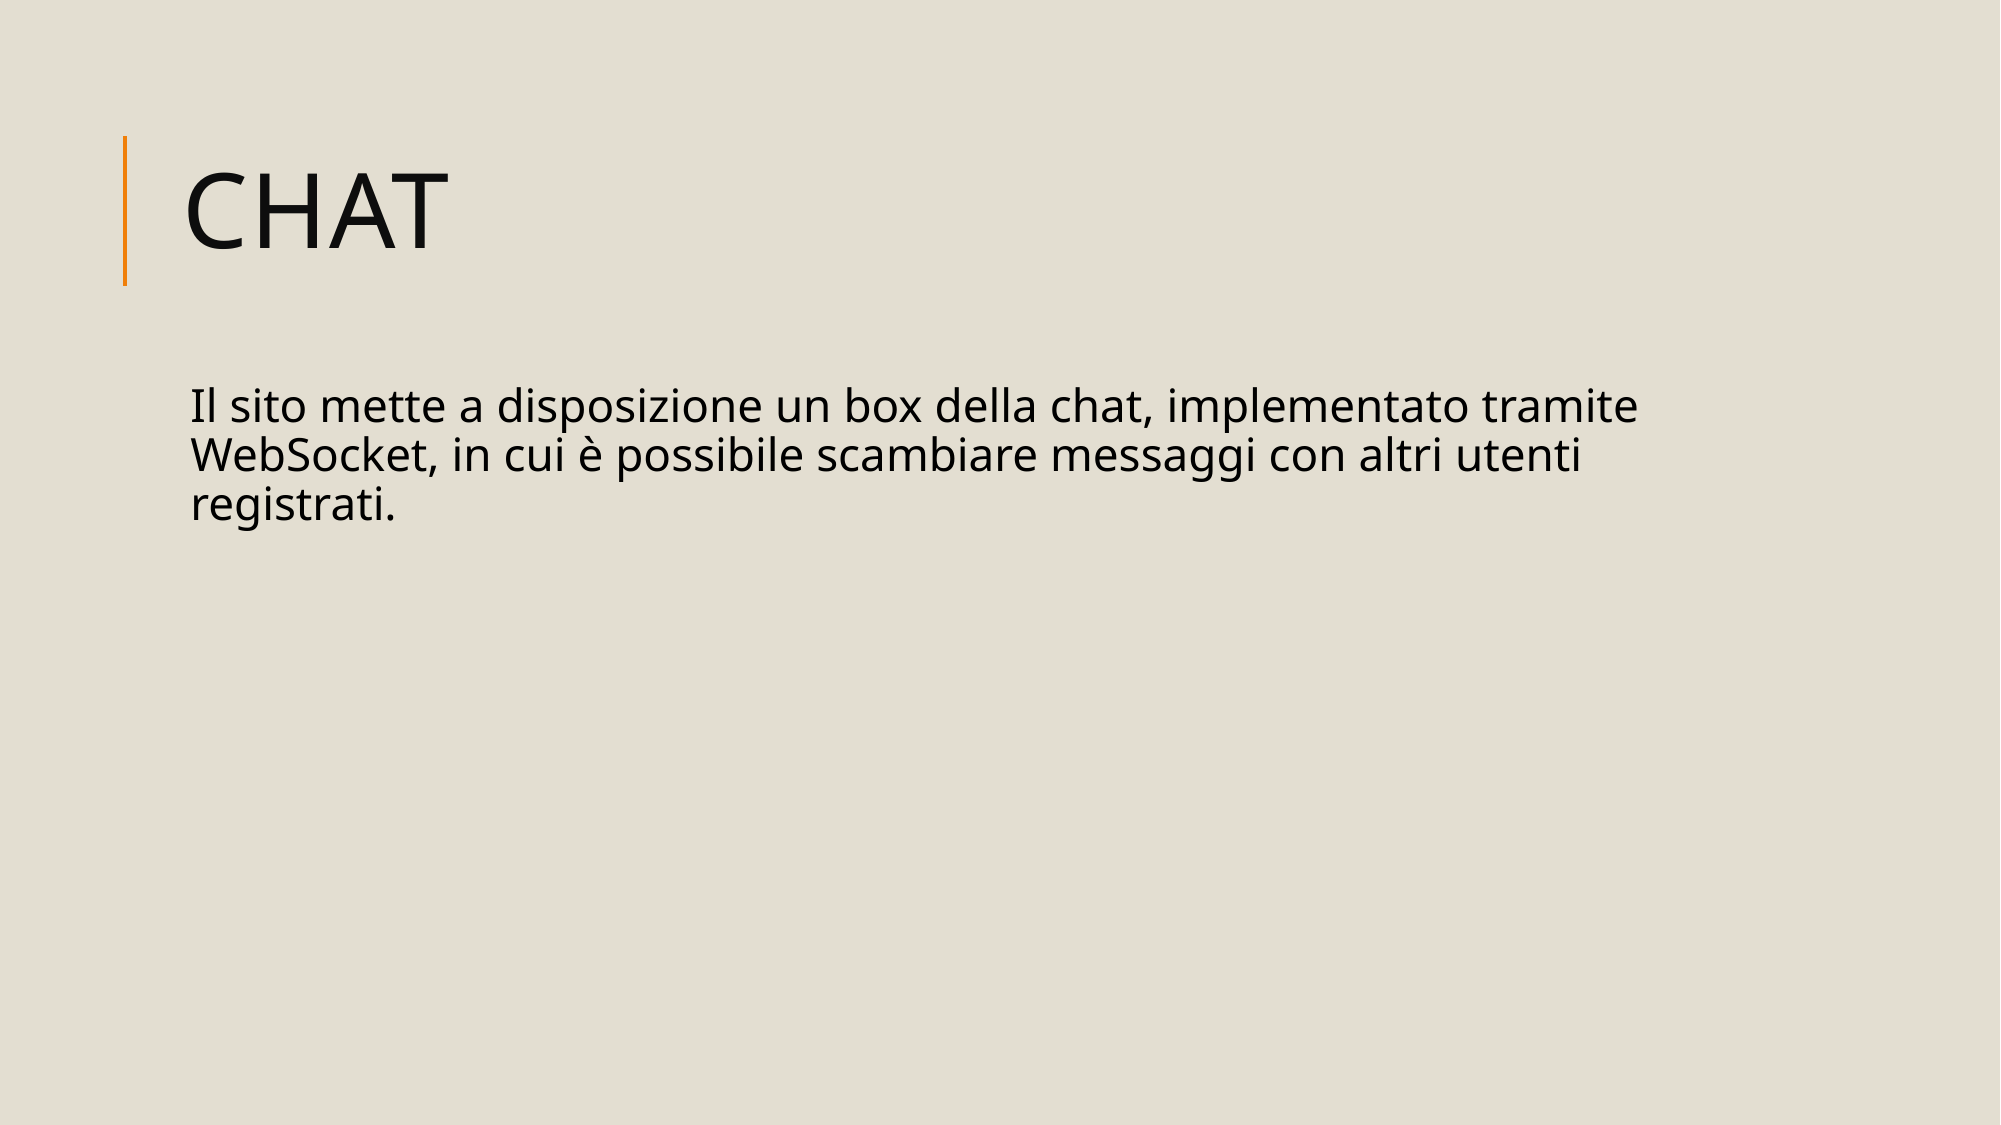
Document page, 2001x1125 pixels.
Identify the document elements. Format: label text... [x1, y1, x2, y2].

list Il sito mette a disposizione un box della chat, implementato tramite WebSocket, in cui è possibile scambiare messaggi con altri utenti registrati. [168, 375, 1763, 1035]
title Chat [168, 96, 1763, 342]
